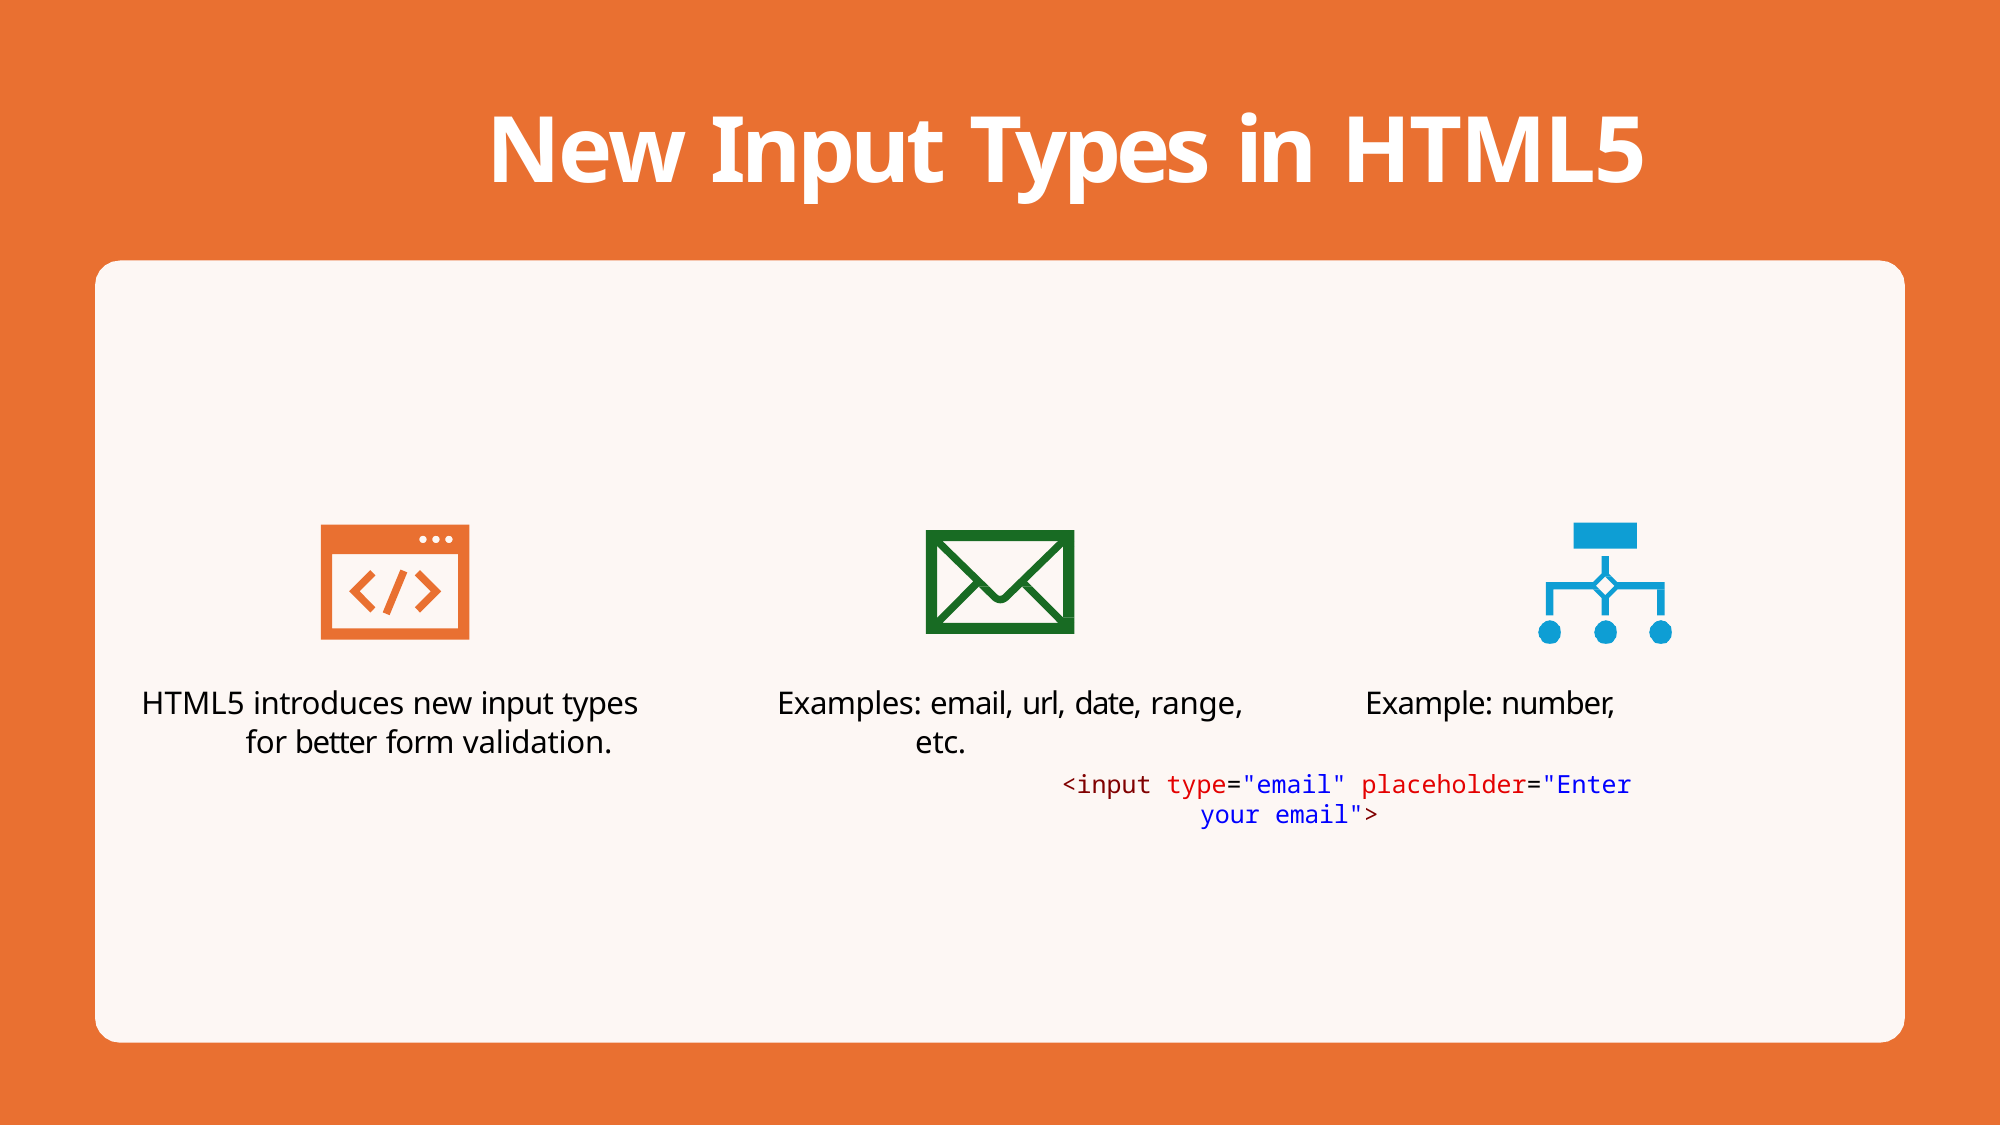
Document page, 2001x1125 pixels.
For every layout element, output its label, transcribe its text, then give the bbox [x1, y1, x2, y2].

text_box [94, 260, 1906, 1044]
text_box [925, 522, 1673, 644]
title New Input Types in HTML5 [35, 35, 1965, 279]
text_box [0, 0, 2000, 1125]
